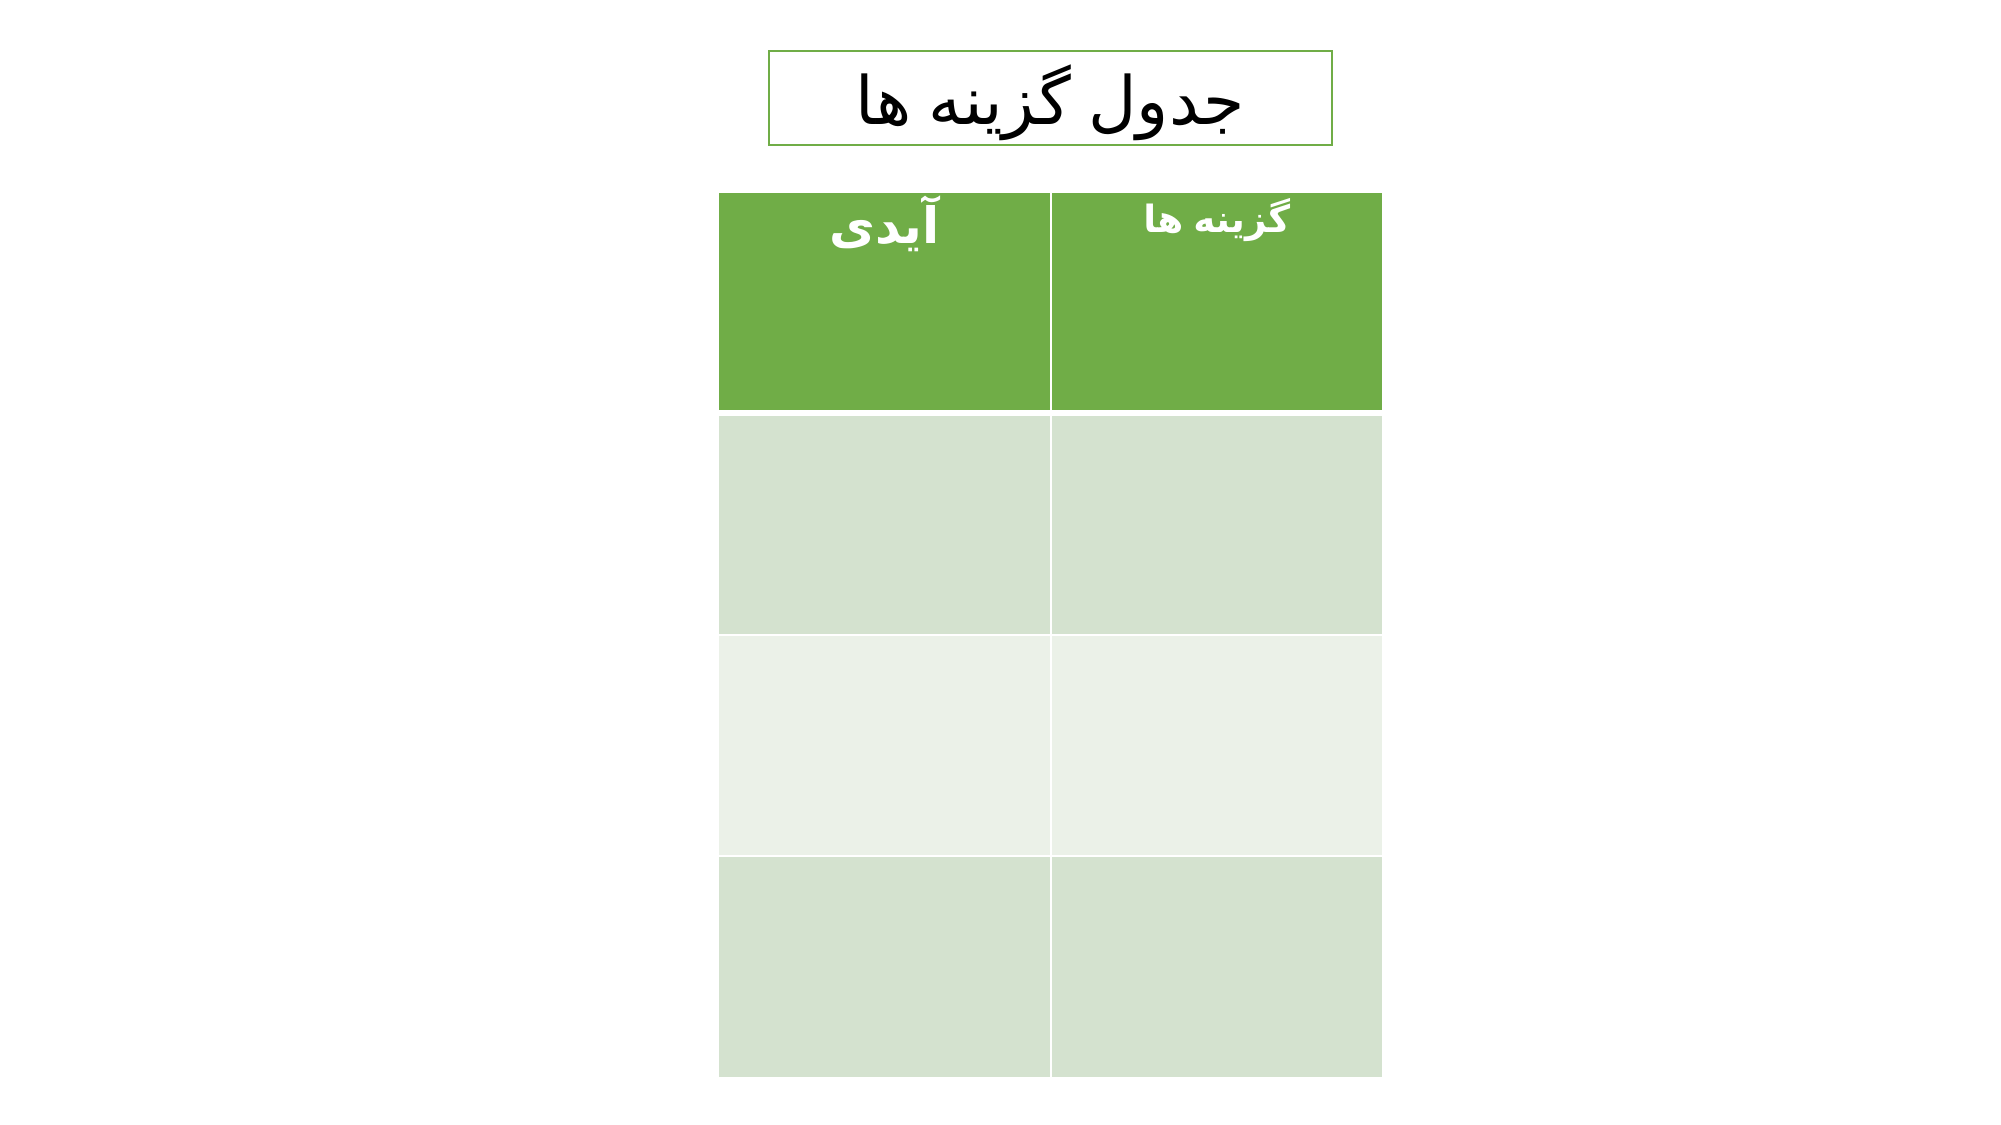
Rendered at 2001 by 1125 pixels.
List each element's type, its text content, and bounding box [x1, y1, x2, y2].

table_cell [719, 636, 1050, 855]
table_cell [719, 857, 1050, 1077]
table_header گزینه ها [1052, 193, 1382, 410]
table_header آیدی [719, 193, 1050, 410]
table_cell [1052, 416, 1382, 634]
table_cell [1052, 636, 1382, 855]
table_cell [1052, 857, 1382, 1077]
text_box جدول گزینه ها [768, 50, 1333, 146]
table_cell [719, 416, 1050, 634]
